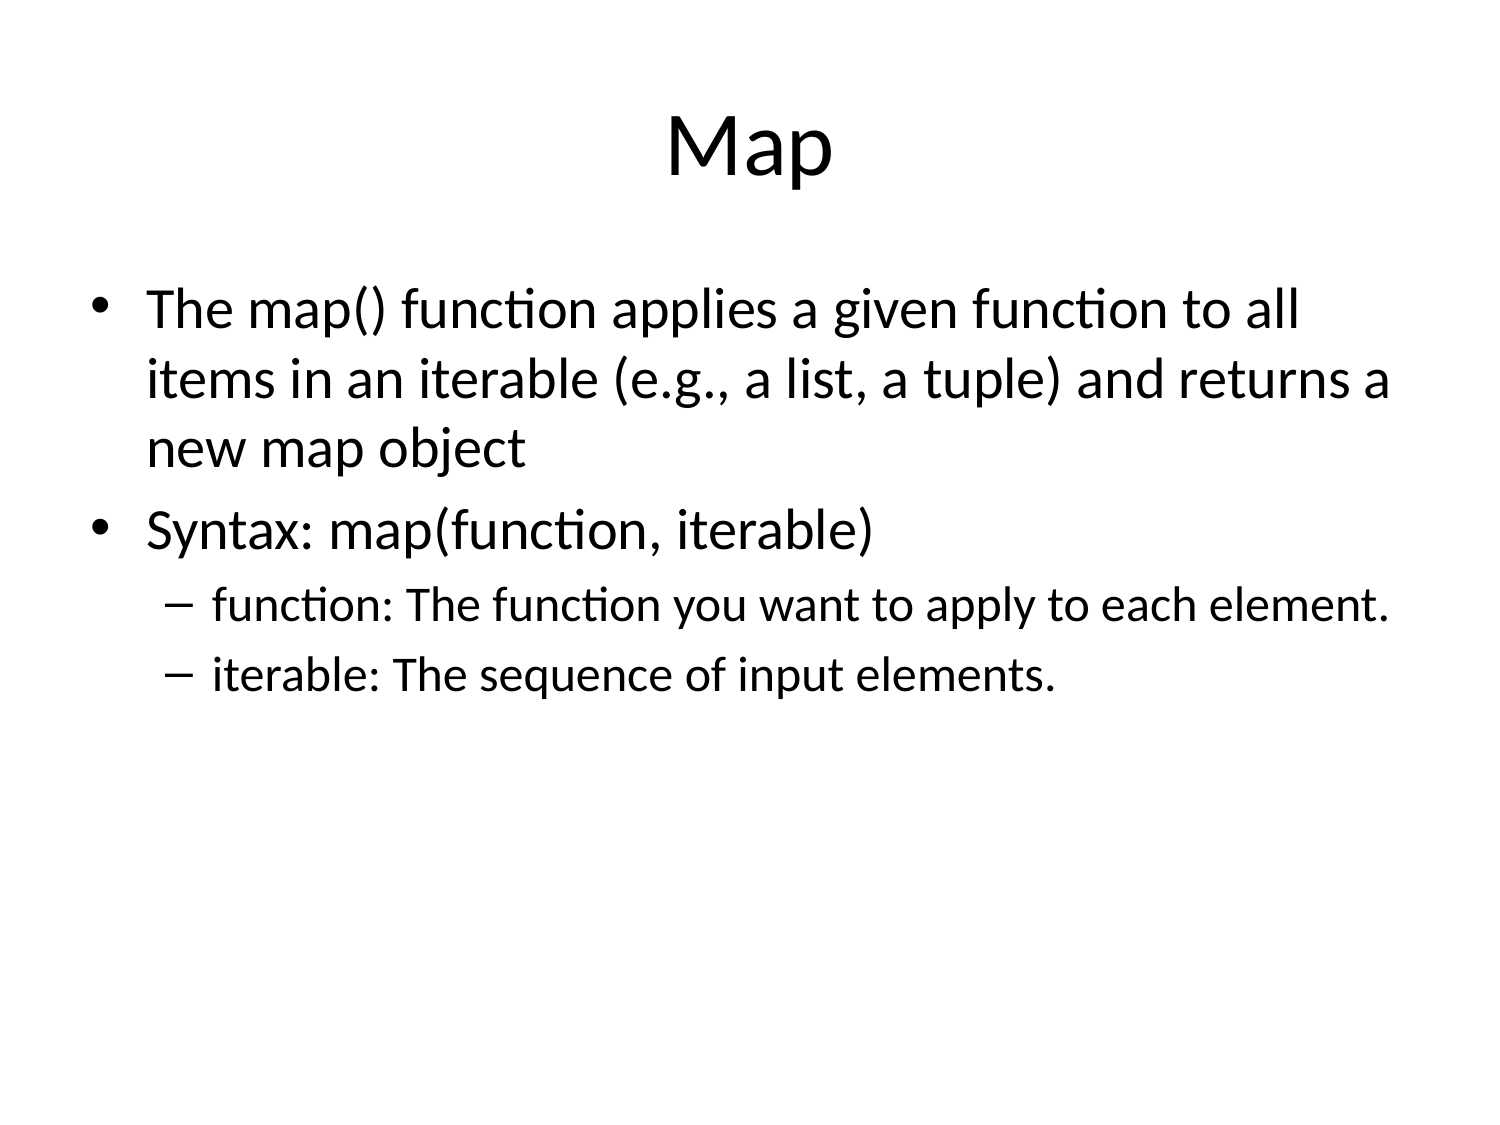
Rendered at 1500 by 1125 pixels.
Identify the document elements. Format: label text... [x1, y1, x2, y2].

list The map() function applies a given function to all items in an iterable (e.g., a list, a tuple) and returns a new map object Syntax: map(function, iterable) function: The function you want to apply to each element. iterable: The sequence of input elements. [75, 262, 1425, 1005]
title Map [75, 45, 1425, 233]
